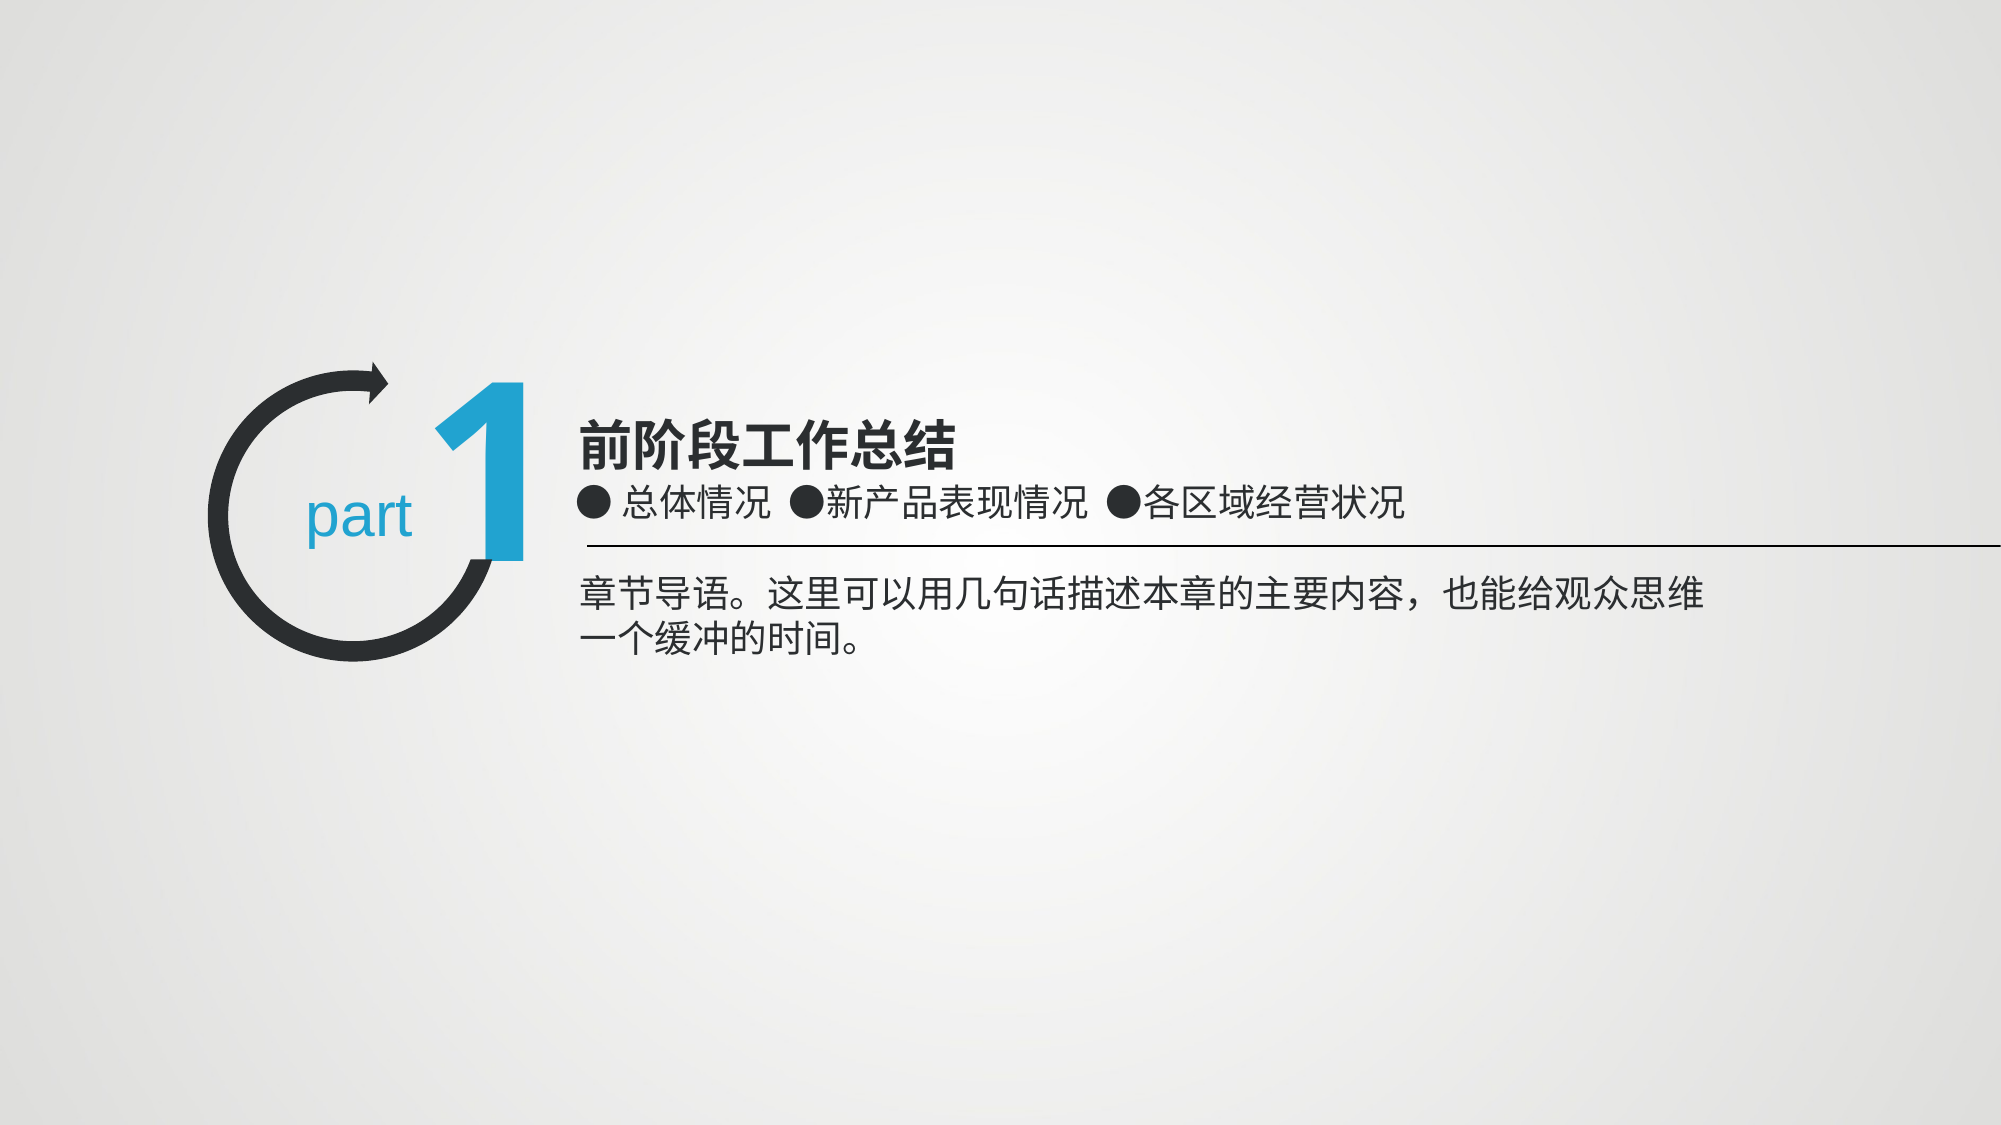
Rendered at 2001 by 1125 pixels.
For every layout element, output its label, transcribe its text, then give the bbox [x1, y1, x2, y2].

picture [0, 0, 2001, 1125]
text_box [207, 361, 493, 662]
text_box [560, 404, 1754, 669]
text_box part [290, 466, 429, 557]
text_box 1 [405, 304, 579, 620]
